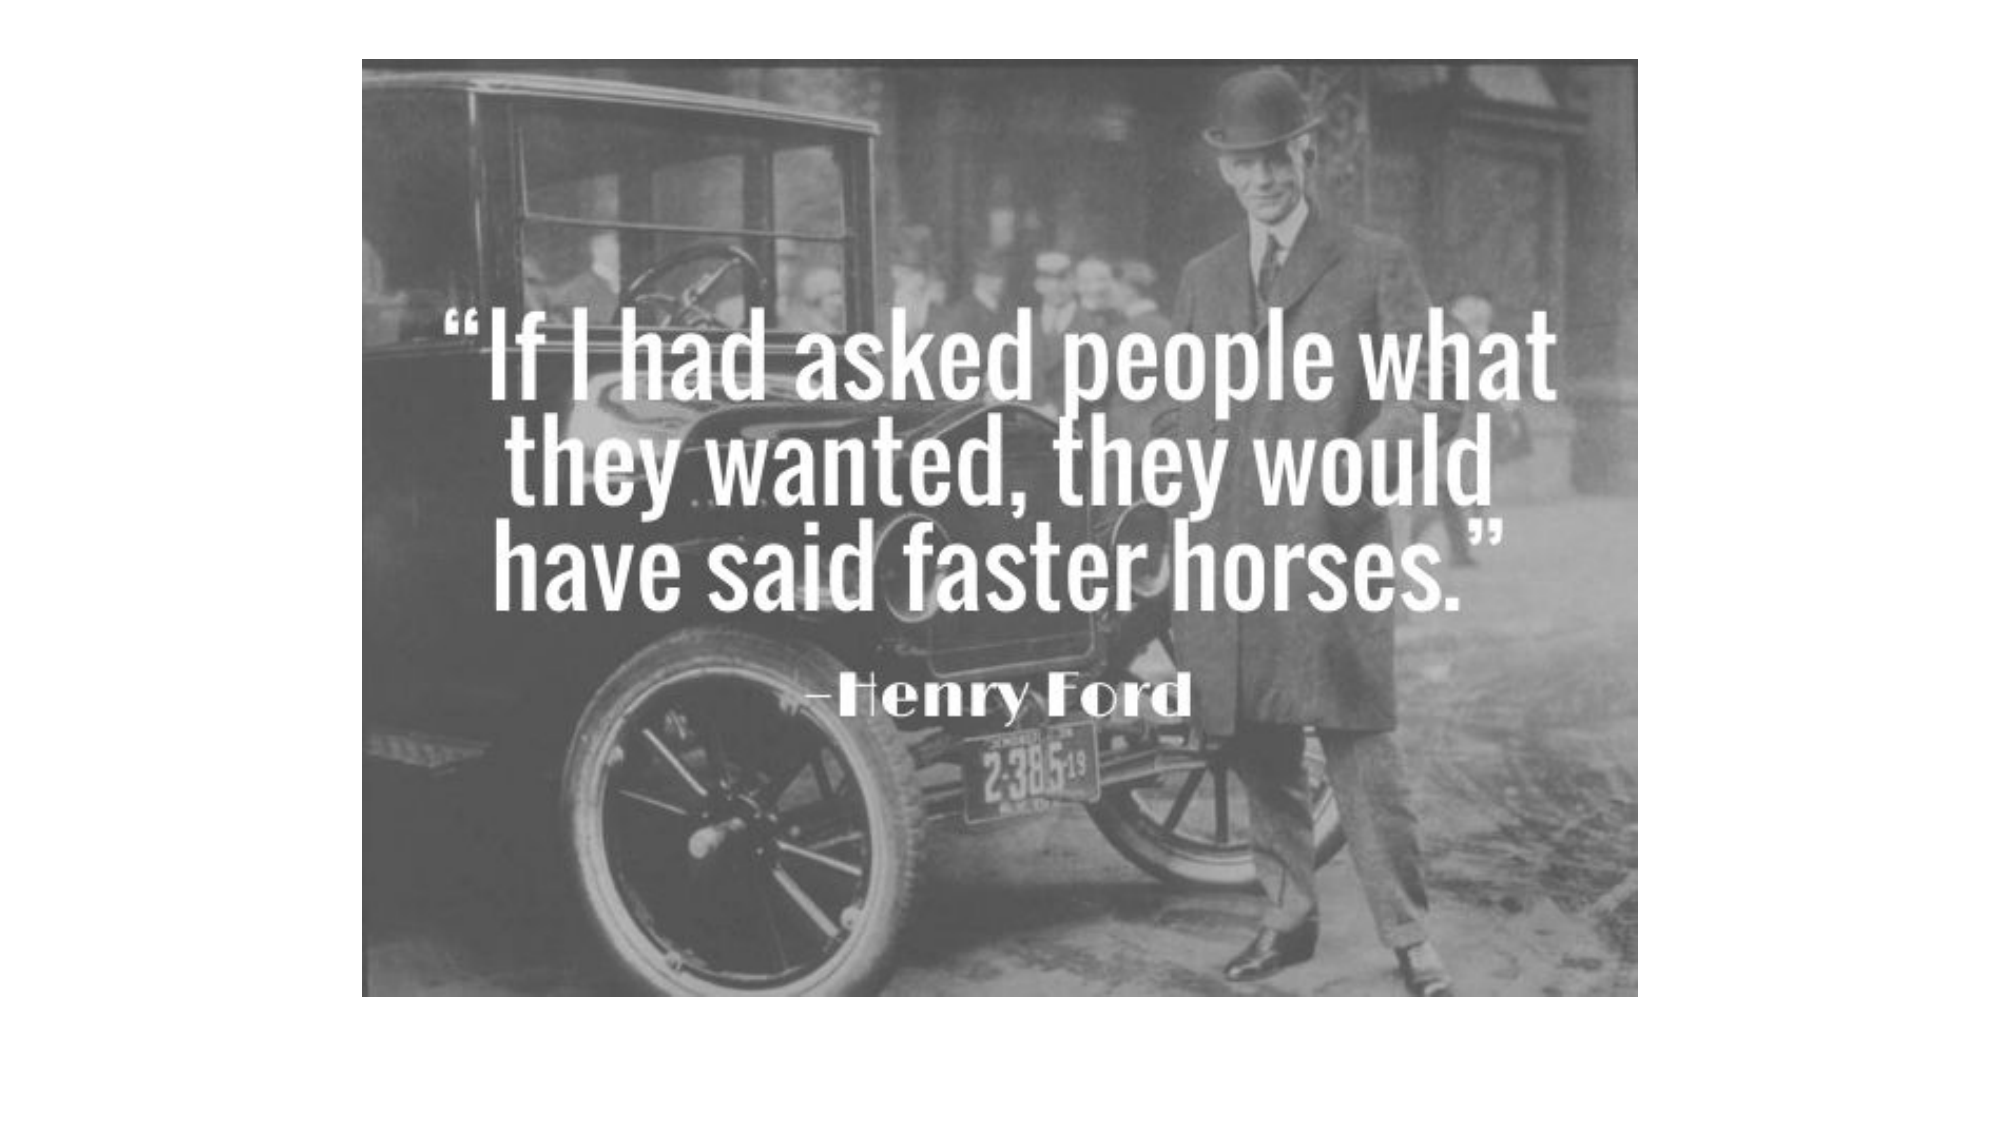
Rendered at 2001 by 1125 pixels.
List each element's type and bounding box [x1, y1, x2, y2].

picture [362, 59, 1638, 998]
